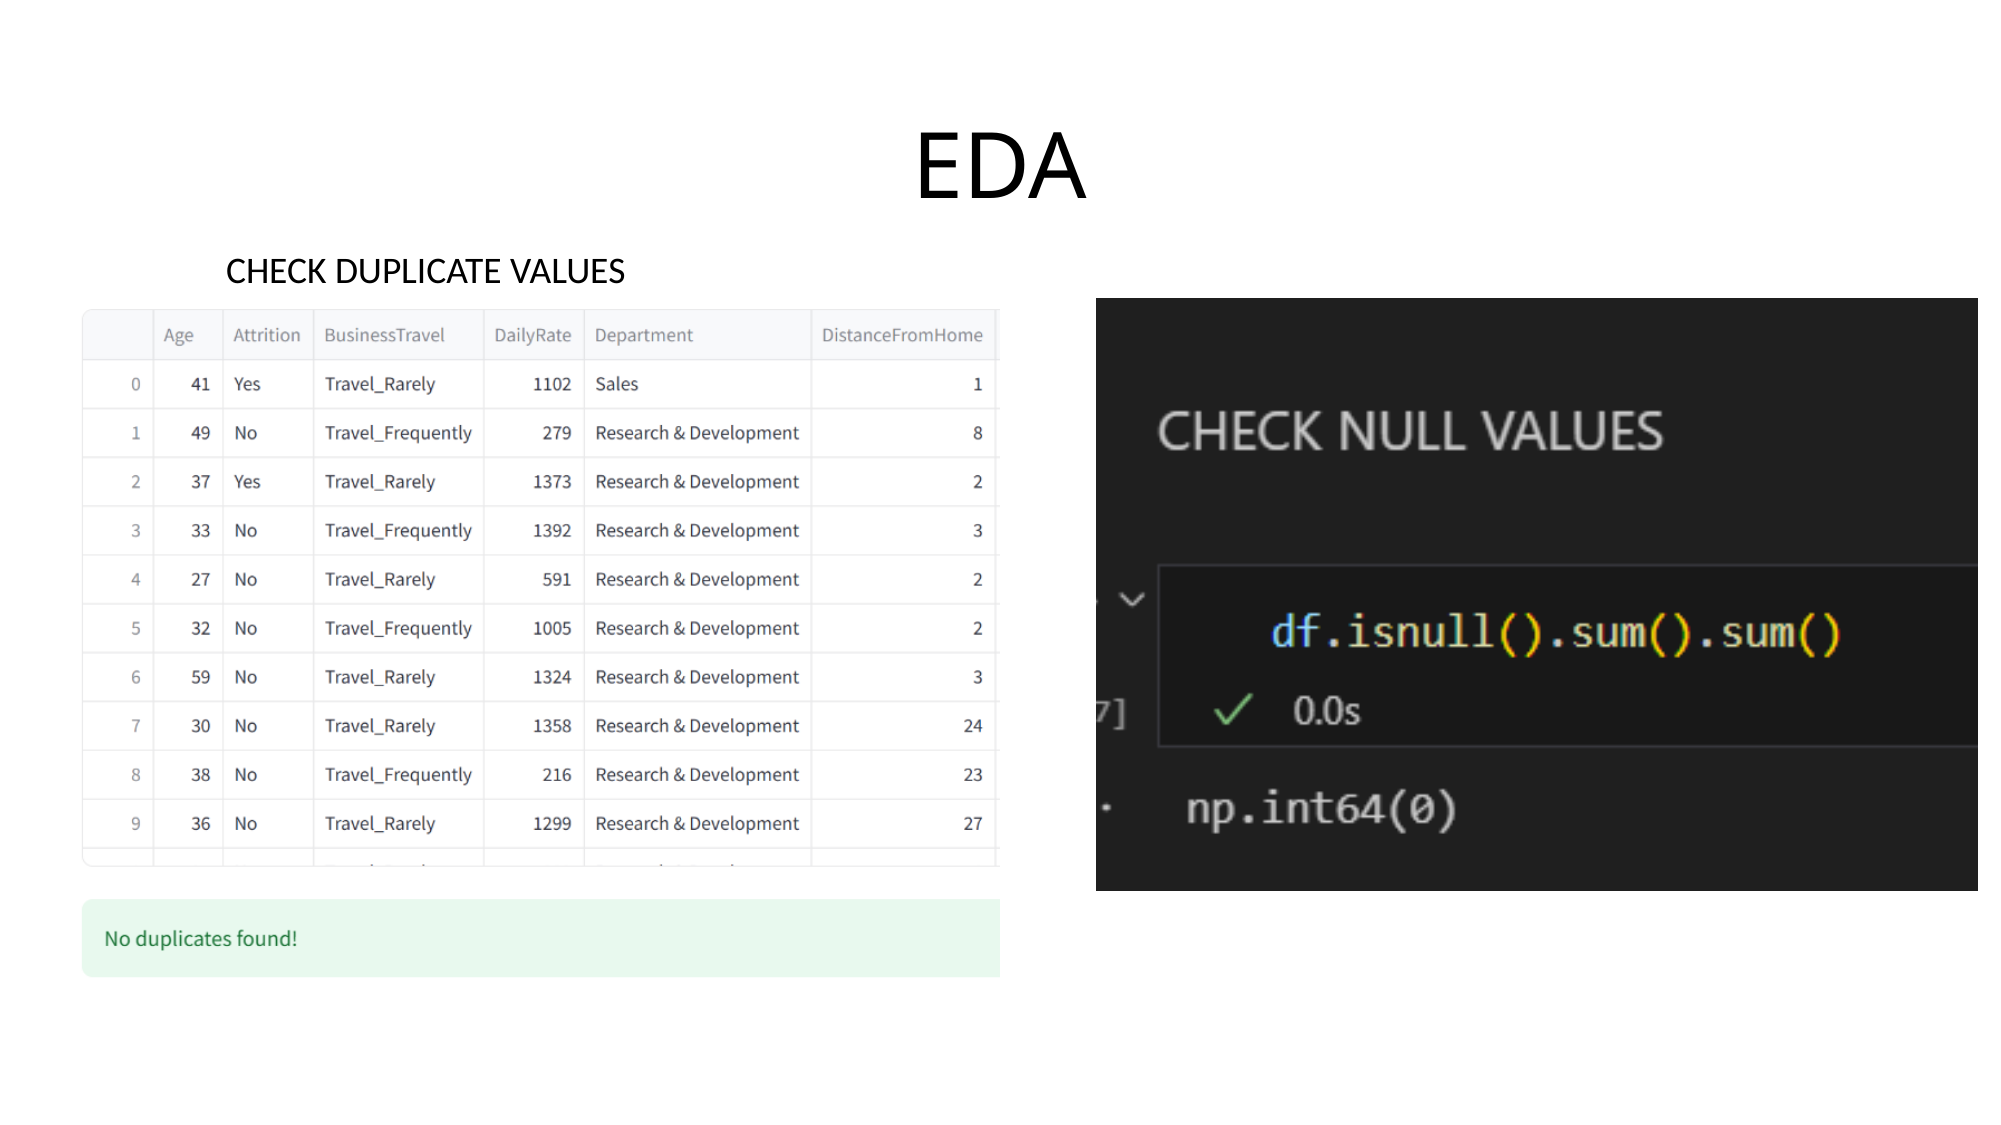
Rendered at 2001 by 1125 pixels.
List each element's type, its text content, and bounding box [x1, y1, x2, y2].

text_box CHECK DUPLICATE VALUES [211, 238, 1000, 299]
picture [1096, 298, 1978, 891]
title EDA [137, 59, 1863, 278]
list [44, 309, 1000, 1023]
